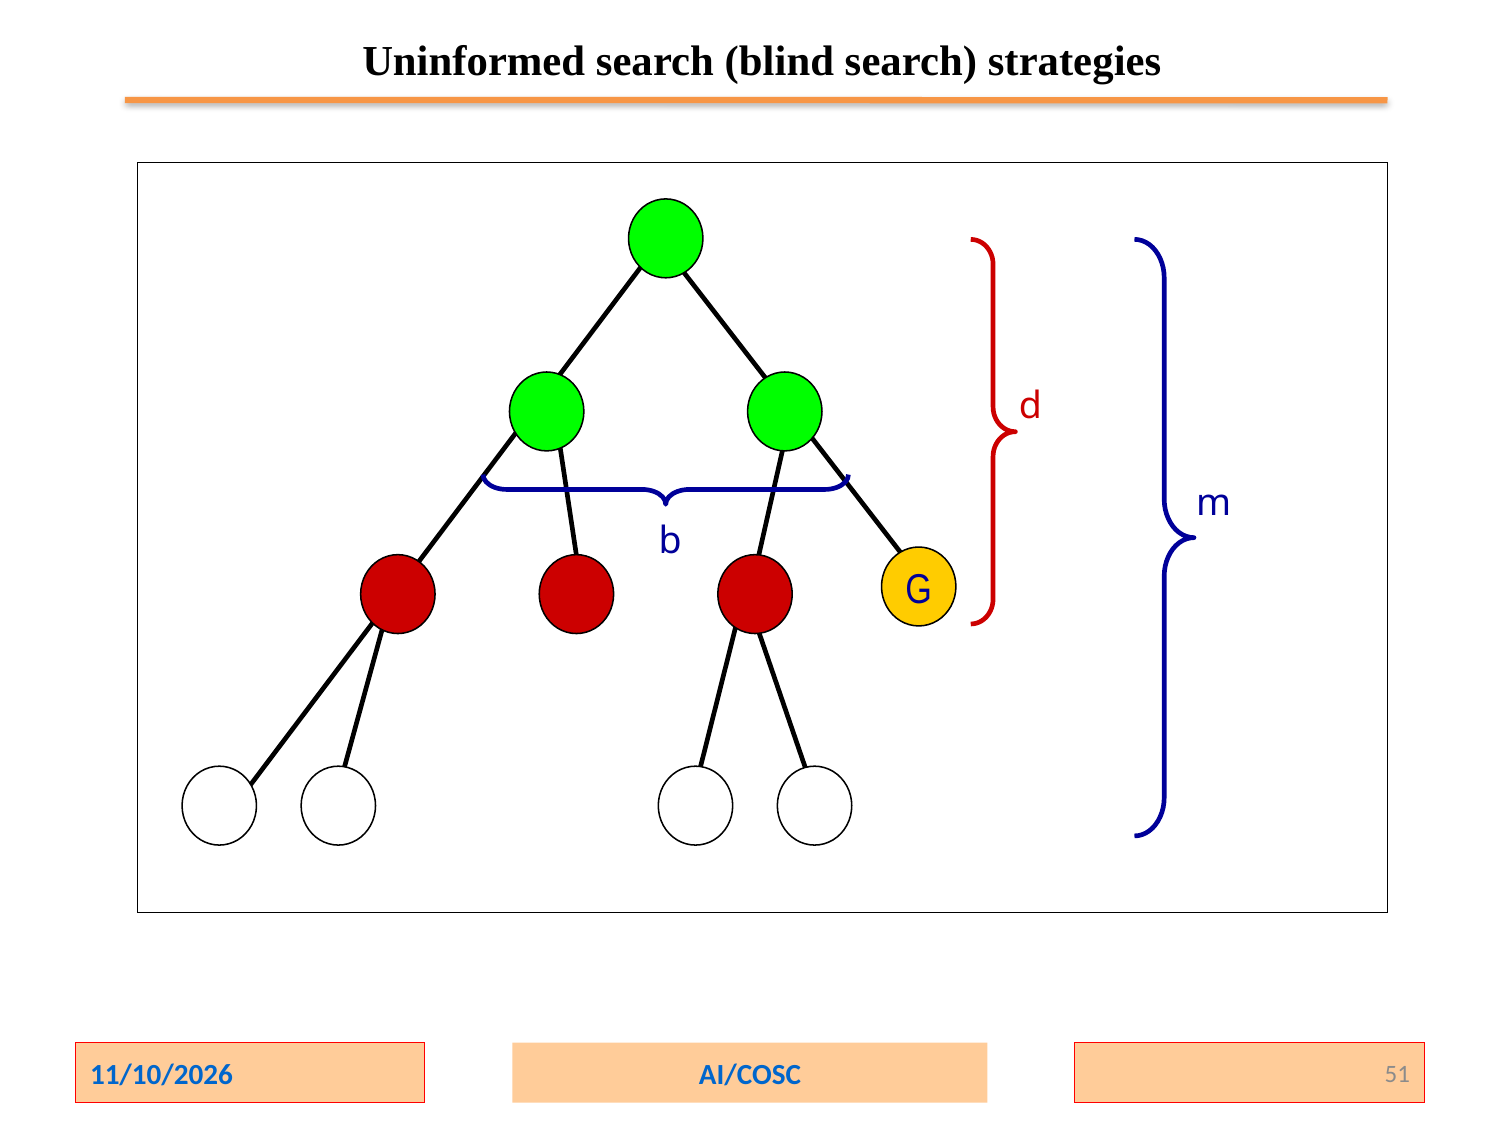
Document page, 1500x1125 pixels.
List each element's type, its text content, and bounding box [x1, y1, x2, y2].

footer AI/COSC [512, 1042, 988, 1103]
title Uninformed search (blind search) strategies [125, 24, 1400, 93]
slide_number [75, 1042, 425, 1103]
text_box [137, 162, 1388, 913]
slide_number 51 [1074, 1042, 1425, 1103]
